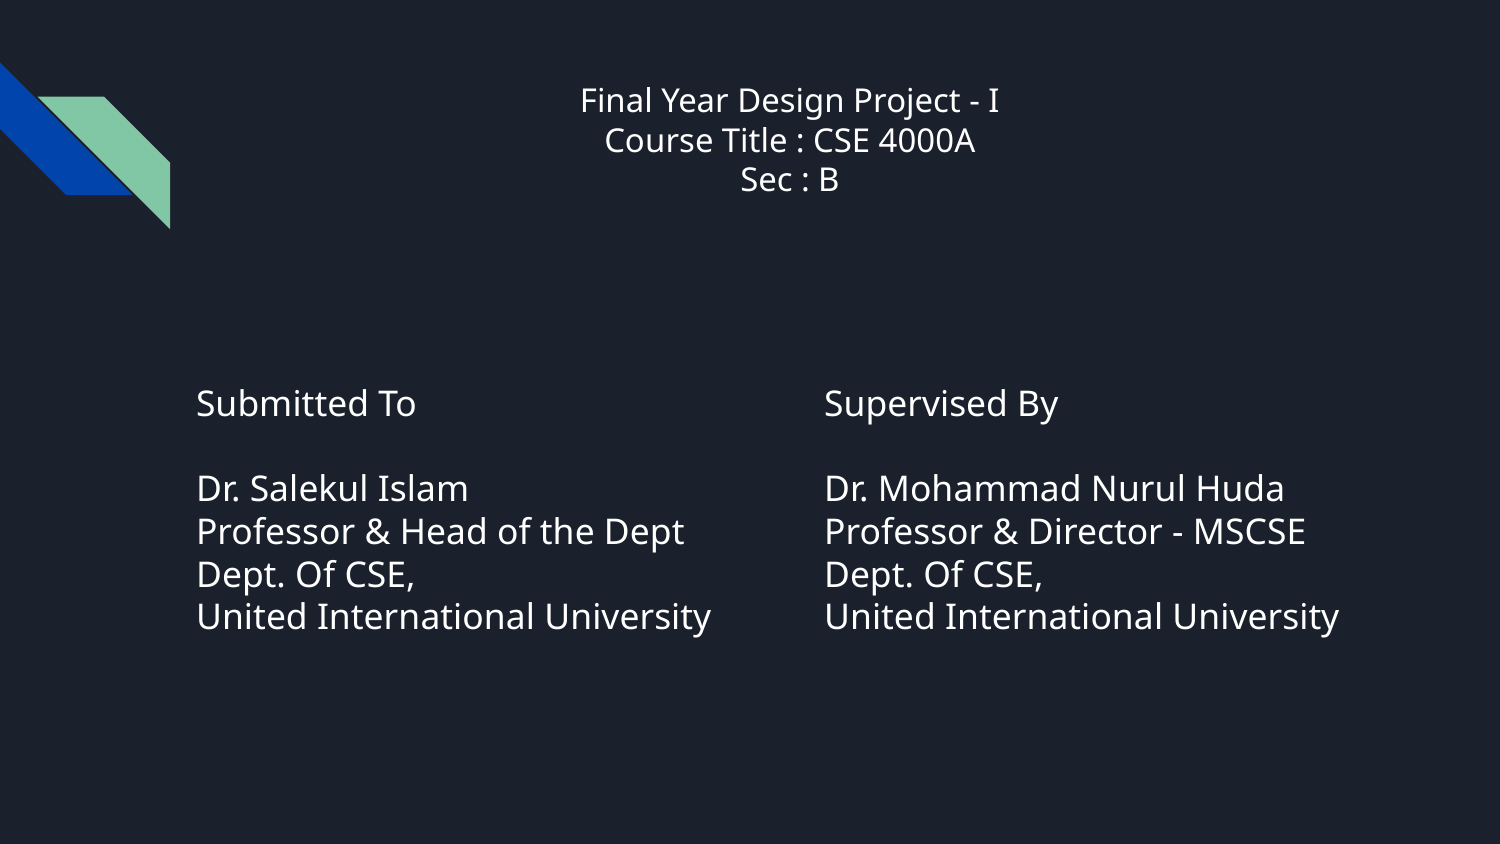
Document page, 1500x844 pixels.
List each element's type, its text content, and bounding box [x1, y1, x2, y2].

list Submitted To Dr. Salekul Islam Professor & Head of the Dept Dept. Of CSE, United International University [180, 366, 800, 844]
title Final Year Design Project - I Course Title : CSE 4000A Sec : B [212, 64, 1368, 215]
list Supervised By Dr. Mohammad Nurul Huda Professor & Director - MSCSE Dept. Of CSE, United International University [809, 366, 1463, 844]
